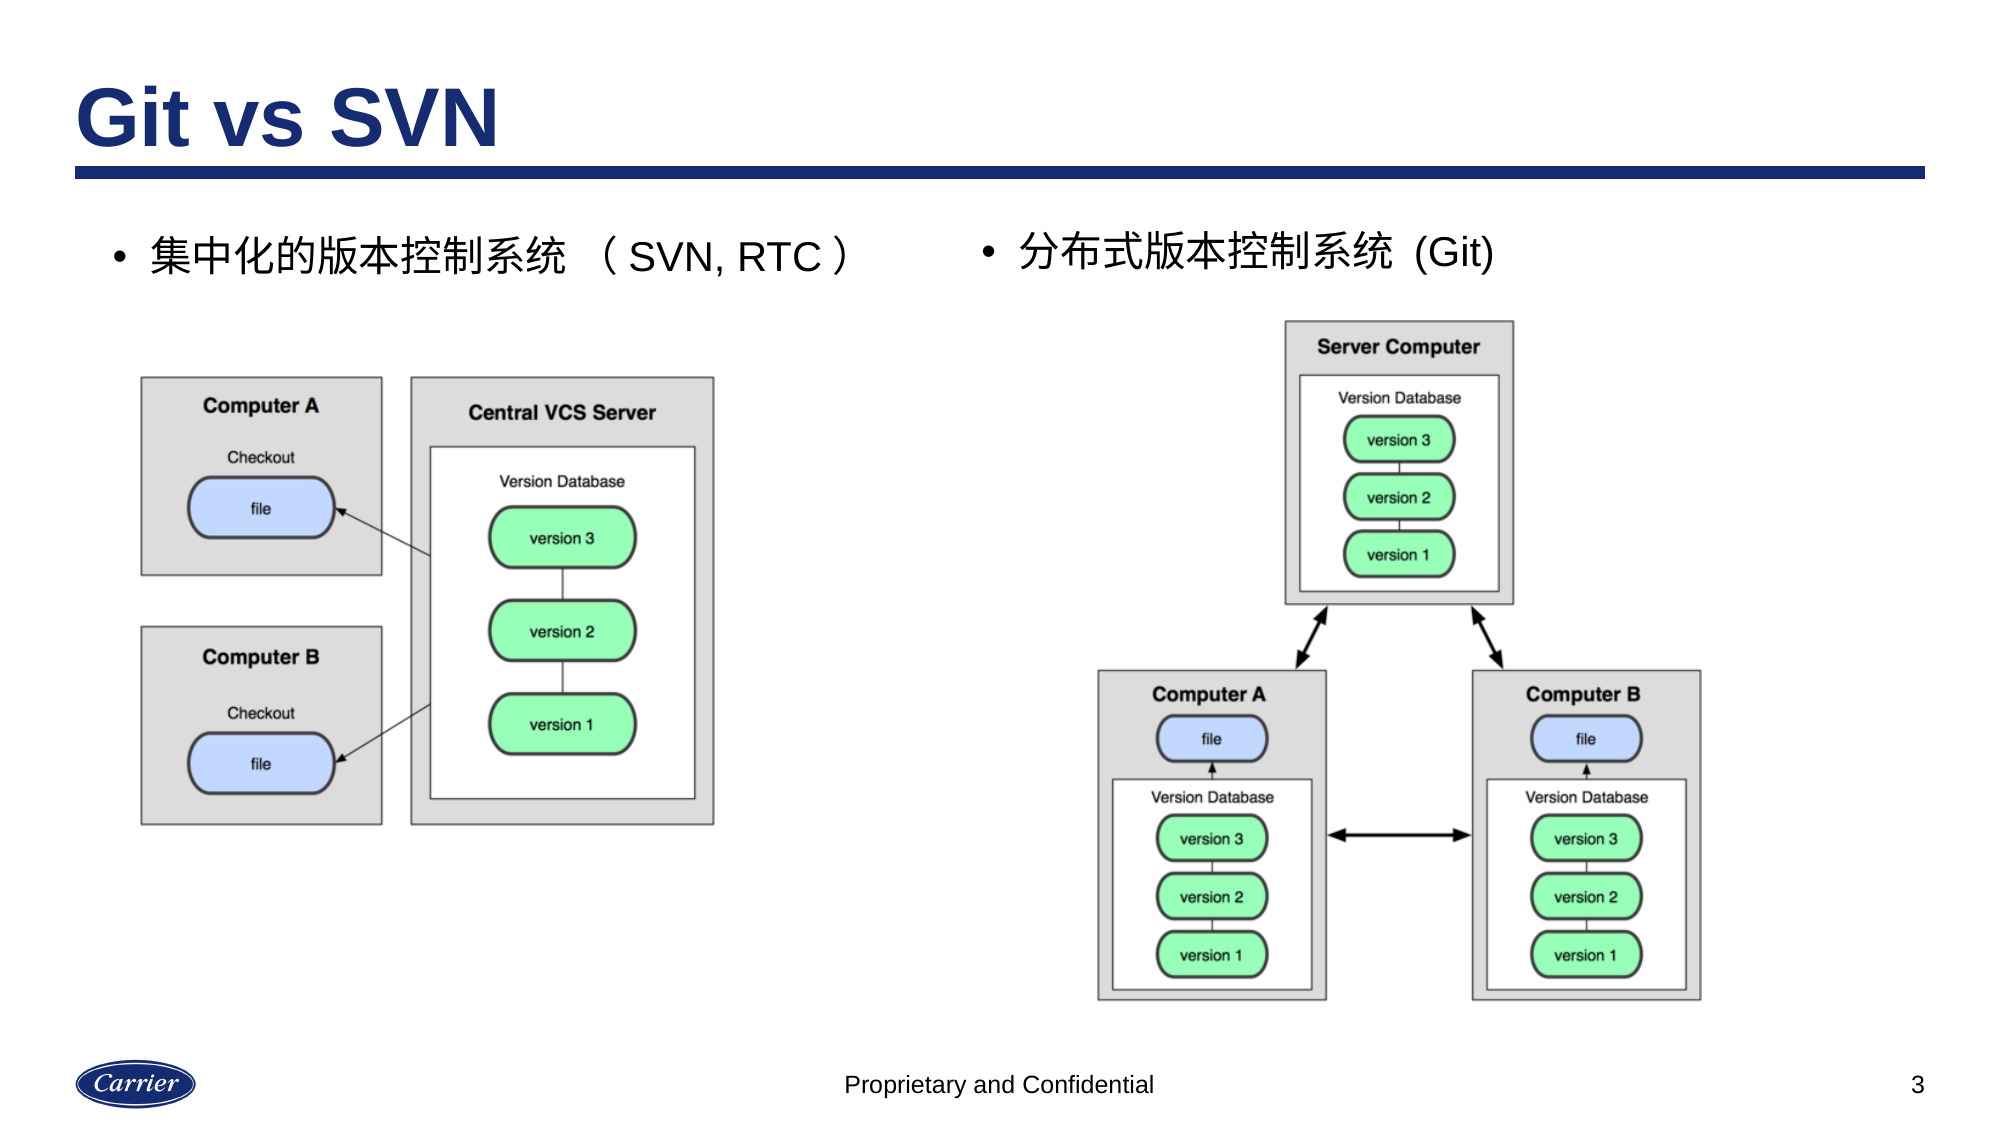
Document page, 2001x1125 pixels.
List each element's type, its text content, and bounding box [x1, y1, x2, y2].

text_box 分布式版本控制系统 (Git) [966, 221, 1855, 947]
title Git vs SVN [75, 75, 1925, 165]
slide_number 3 [1850, 1053, 1925, 1114]
picture [1094, 318, 1703, 1003]
picture [139, 375, 716, 828]
text_box 集中化的版本控制系统 （SVN, RTC） [112, 233, 966, 854]
